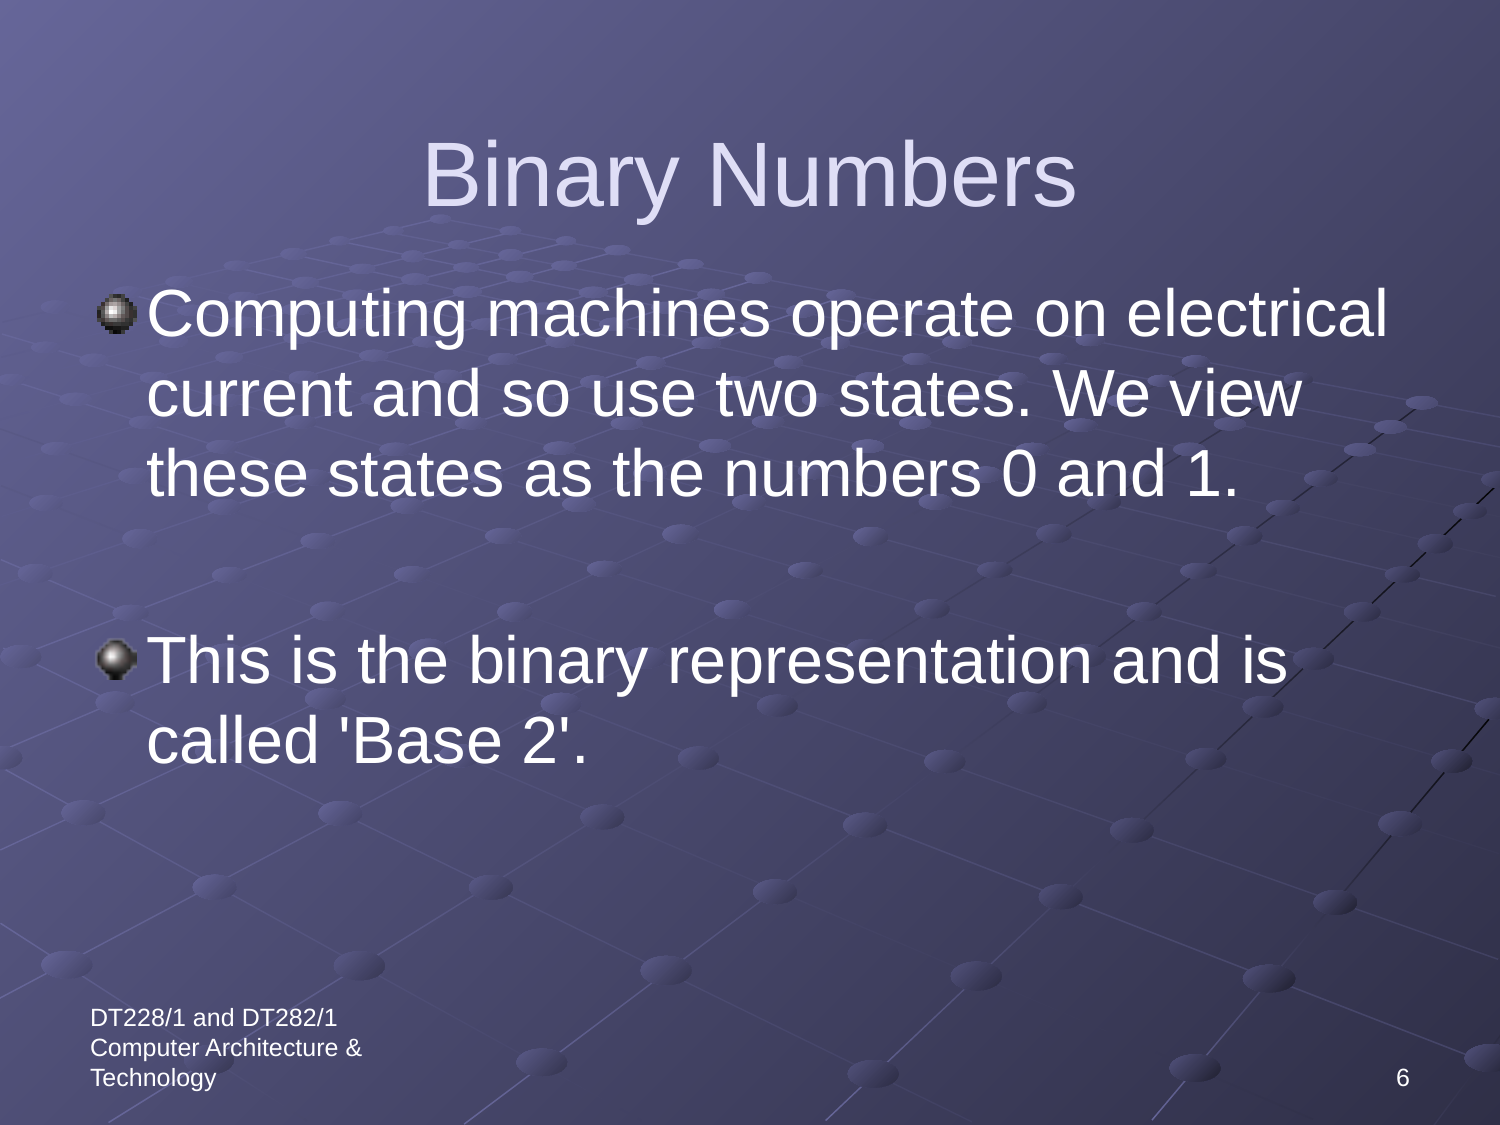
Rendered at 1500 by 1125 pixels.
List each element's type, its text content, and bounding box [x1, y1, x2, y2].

title Binary Numbers [74, 44, 1426, 233]
list Computing machines operate on electrical current and so use two states. We view these states as the numbers 0 and 1. This is the binary representation and is called 'Base 2'. [74, 262, 1426, 1007]
picture [90, 286, 137, 334]
slide_number DT228/1 and DT282/1 Computer Architecture & Technology [74, 1023, 426, 1100]
slide_number 6 [1074, 1023, 1426, 1100]
picture [90, 633, 137, 680]
